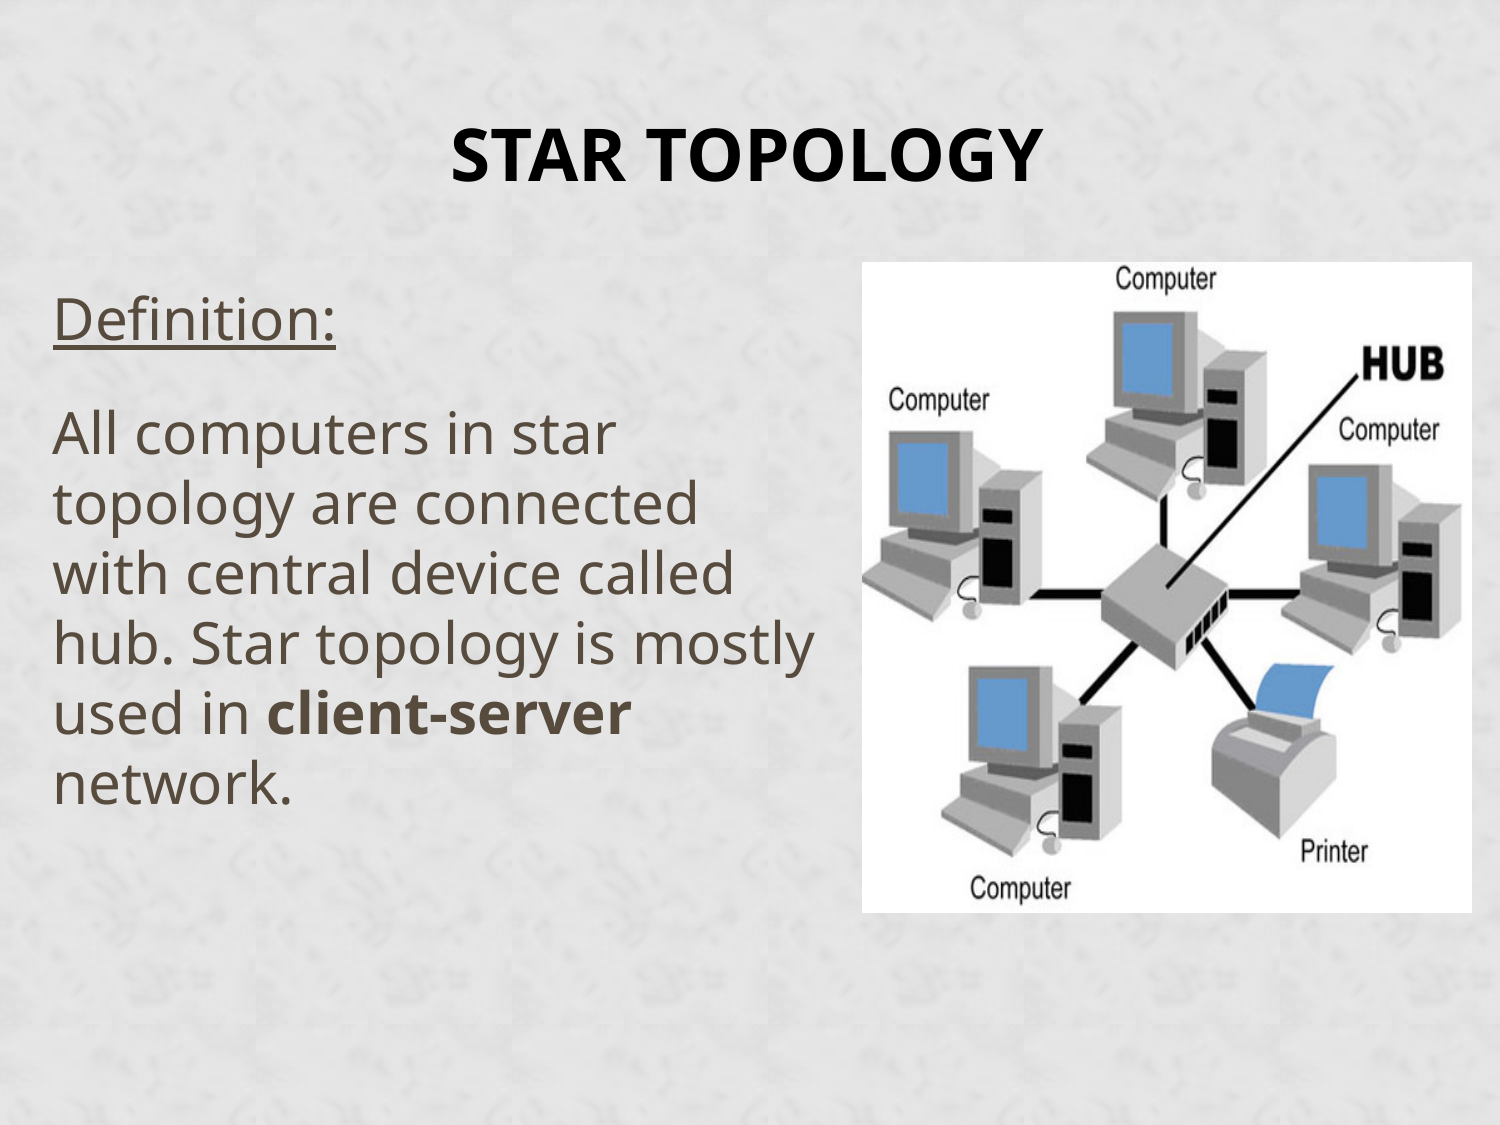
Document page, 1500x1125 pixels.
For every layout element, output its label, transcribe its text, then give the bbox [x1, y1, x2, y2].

list Definition: All computers in star topology are connected with central device called hub. Star topology is mostly used in client-server network. [37, 275, 838, 1018]
title Star Topology [69, 66, 1425, 238]
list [862, 262, 1472, 913]
